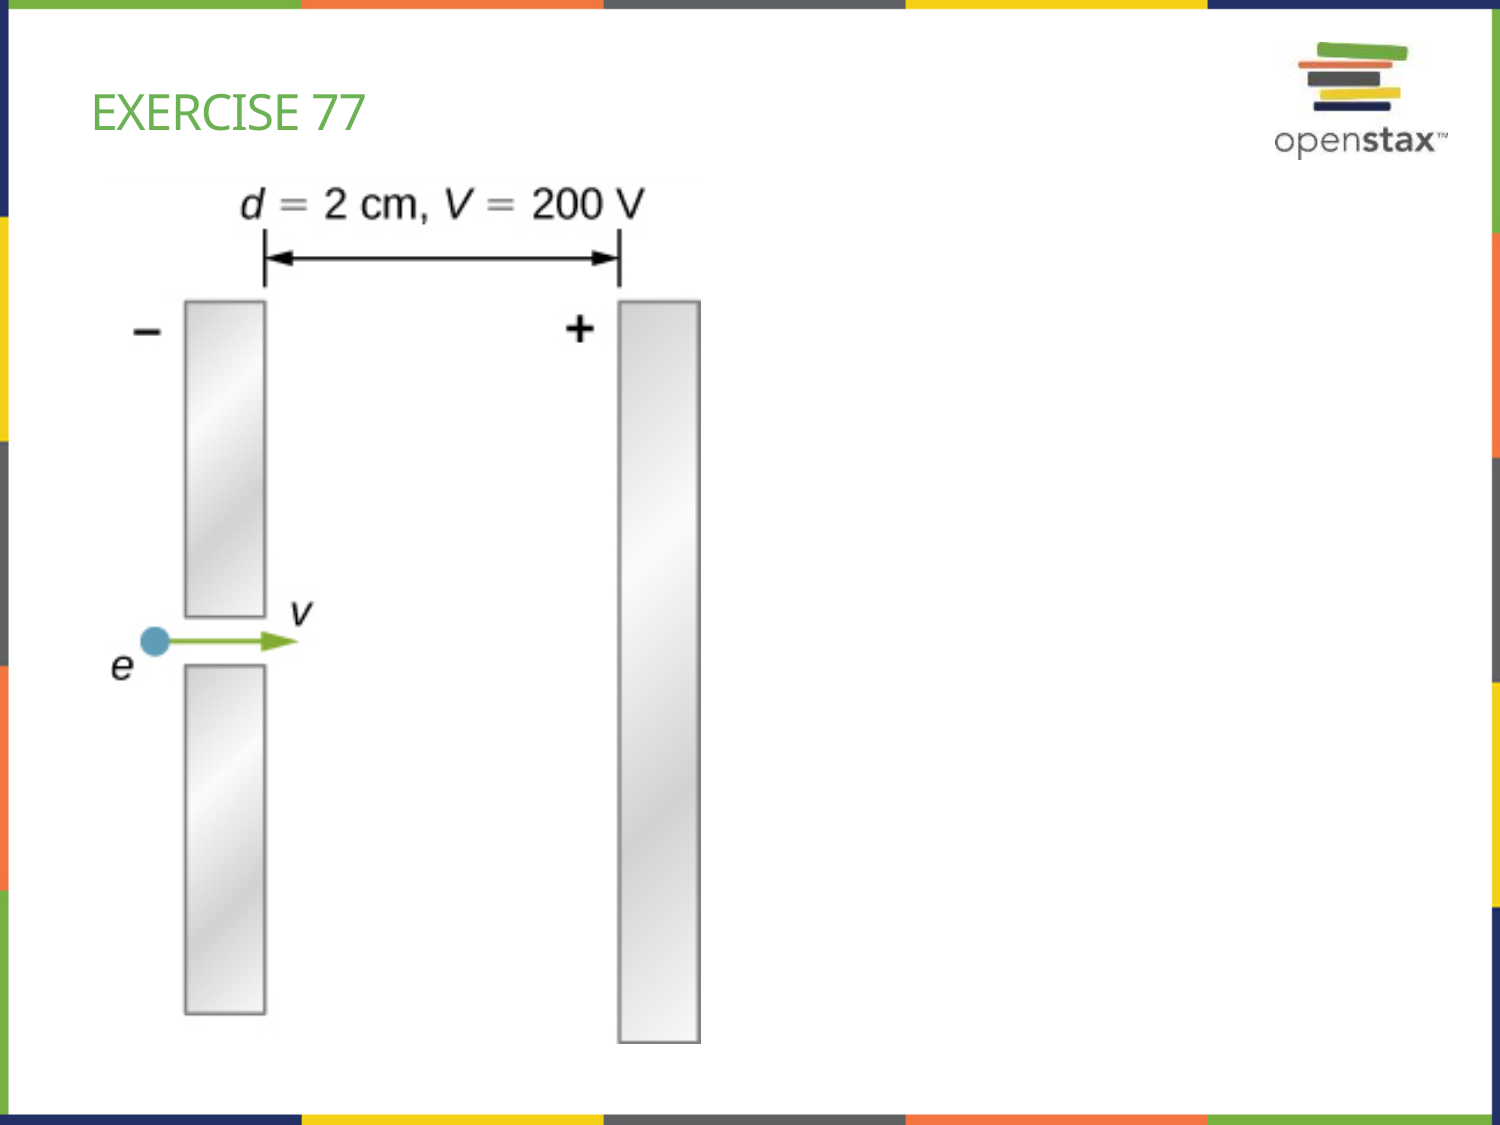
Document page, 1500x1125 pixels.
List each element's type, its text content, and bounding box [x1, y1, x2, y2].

picture [0, 0, 1500, 1125]
title Exercise 77 [75, 39, 1275, 148]
